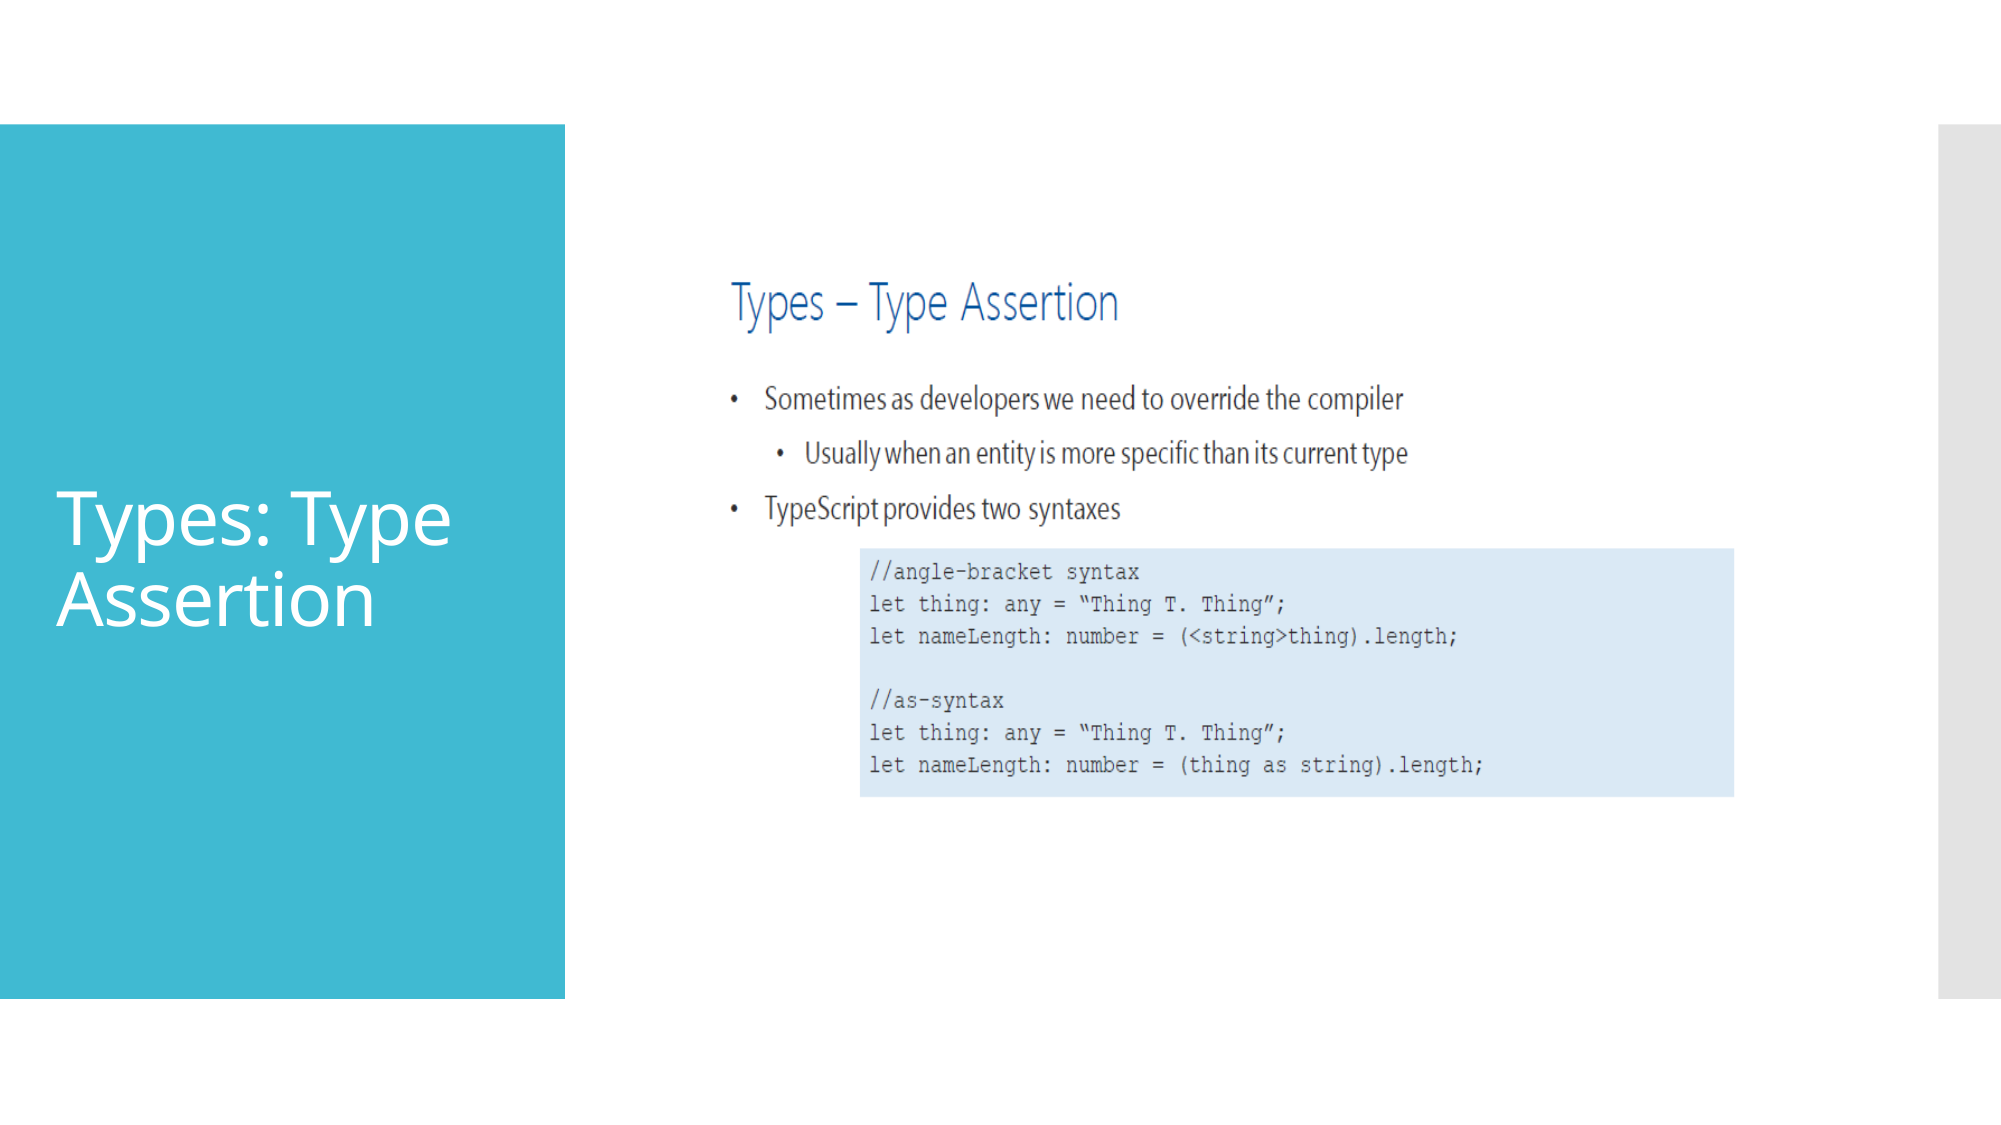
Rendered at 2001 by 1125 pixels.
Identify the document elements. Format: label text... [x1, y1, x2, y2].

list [719, 202, 1827, 961]
title Types: Type Assertion [41, 184, 525, 940]
